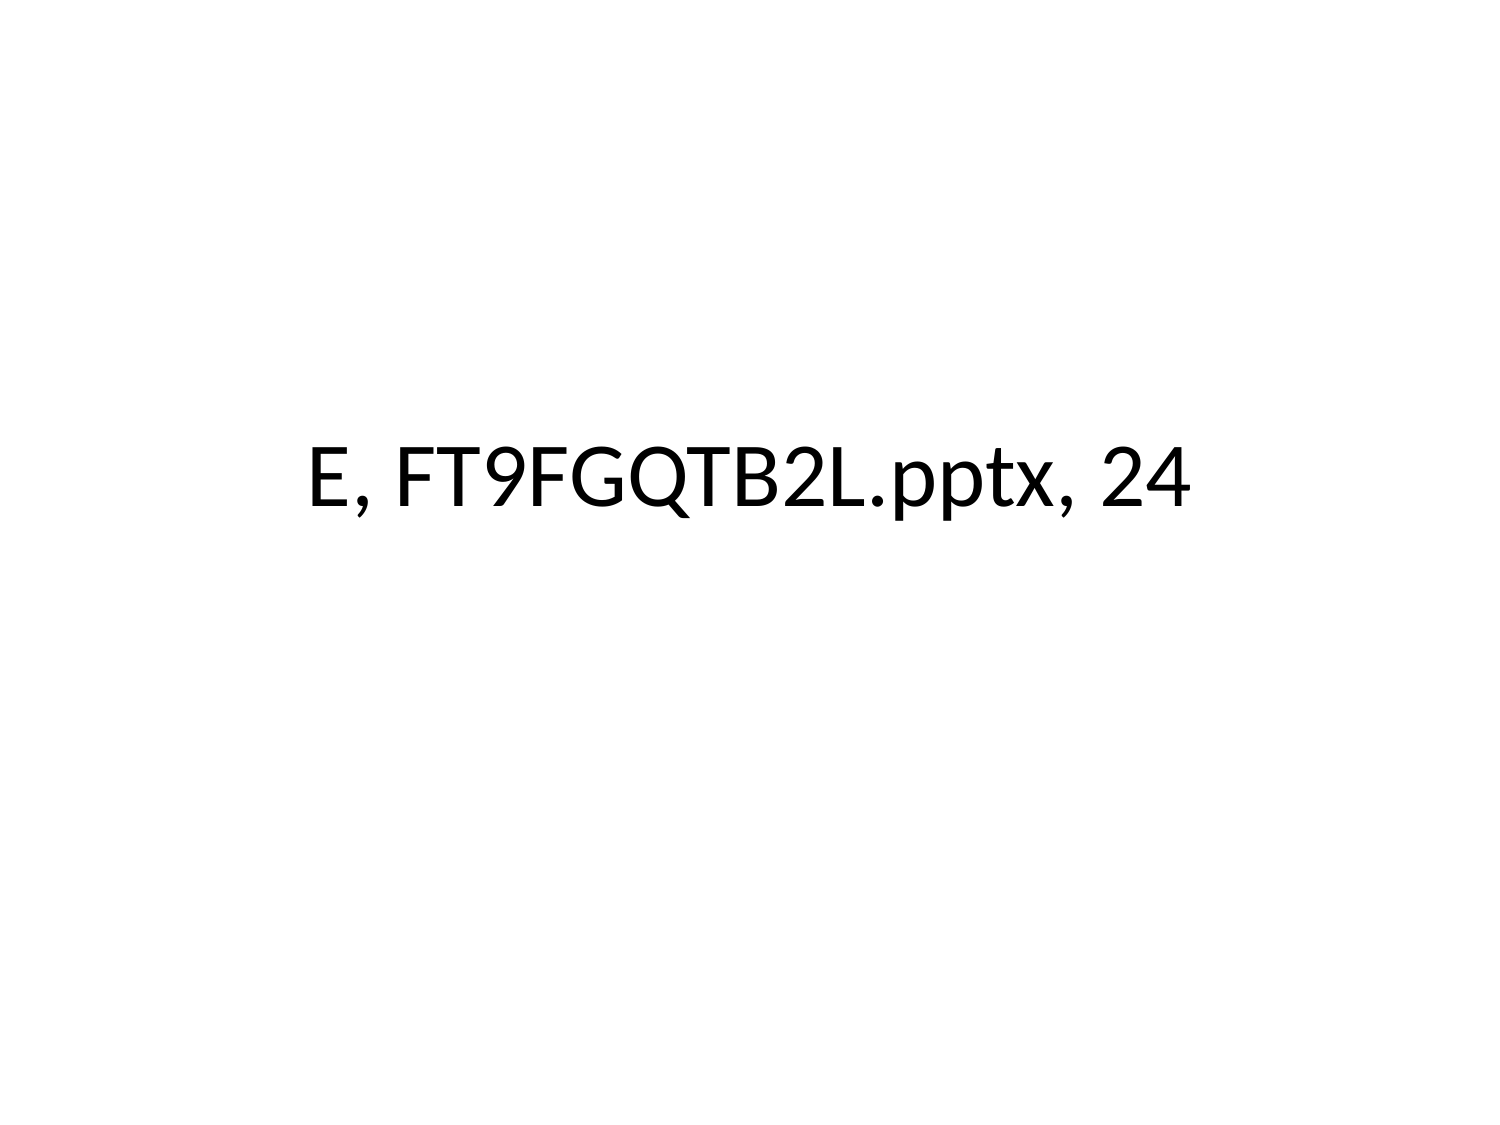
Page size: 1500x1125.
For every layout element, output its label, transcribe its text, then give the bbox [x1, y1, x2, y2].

title E, FT9FGQTB2L.pptx, 24 [112, 349, 1388, 591]
